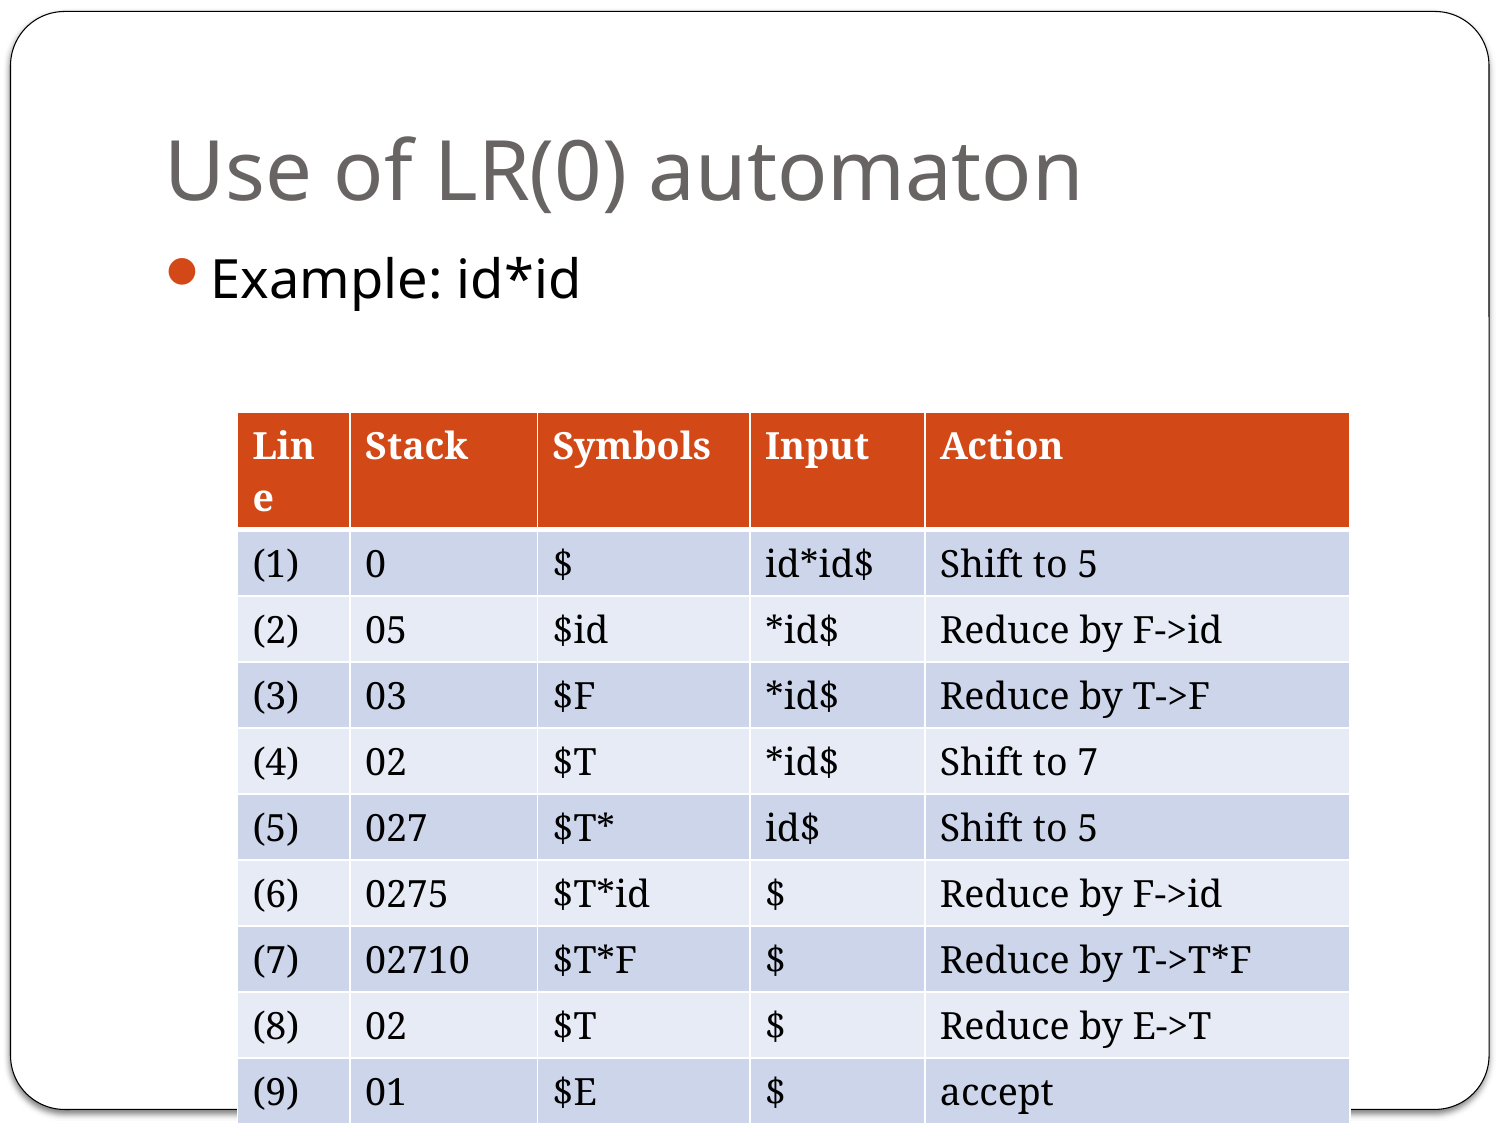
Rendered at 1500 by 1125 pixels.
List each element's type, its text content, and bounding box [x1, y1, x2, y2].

table_header Line [238, 413, 349, 527]
table_cell Reduce by T->T*F [926, 927, 1349, 991]
table_cell (4) [238, 729, 349, 793]
table_cell $F [538, 663, 749, 727]
table_cell 02 [351, 729, 537, 793]
table_header Symbols [538, 413, 749, 527]
table_cell $T* [538, 795, 749, 859]
table_cell Reduce by F->id [926, 597, 1349, 661]
table_cell $ [751, 1059, 924, 1123]
table_cell id*id$ [751, 532, 924, 595]
list Example: id*id [150, 237, 1425, 988]
table_header Stack [351, 413, 537, 527]
table_cell Reduce by E->T [926, 993, 1349, 1057]
title Use of LR(0) automaton [150, 45, 1425, 233]
table_cell (9) [238, 1059, 349, 1123]
table_cell 0275 [351, 861, 537, 925]
table_cell $E [538, 1059, 749, 1123]
table_cell (2) [238, 597, 349, 661]
table_cell $ [751, 927, 924, 991]
table_cell $T [538, 729, 749, 793]
table_cell Shift to 5 [926, 532, 1349, 595]
table_cell 027 [351, 795, 537, 859]
table_cell $T [538, 993, 749, 1057]
table_cell 02710 [351, 927, 537, 991]
table_cell *id$ [751, 729, 924, 793]
table_cell 05 [351, 597, 537, 661]
table_cell (8) [238, 993, 349, 1057]
table_cell Shift to 7 [926, 729, 1349, 793]
table_cell $ [751, 861, 924, 925]
table_cell accept [926, 1059, 1349, 1123]
table_cell 03 [351, 663, 537, 727]
table_cell (6) [238, 861, 349, 925]
table_cell Reduce by F->id [926, 861, 1349, 925]
table_cell *id$ [751, 597, 924, 661]
table_cell (7) [238, 927, 349, 991]
table_cell Reduce by T->F [926, 663, 1349, 727]
table_cell *id$ [751, 663, 924, 727]
table_cell 02 [351, 993, 537, 1057]
table_cell Shift to 5 [926, 795, 1349, 859]
table_cell (1) [238, 532, 349, 595]
table_cell (3) [238, 663, 349, 727]
table_cell (5) [238, 795, 349, 859]
table_header Action [926, 413, 1349, 527]
table_cell $ [751, 993, 924, 1057]
table_cell id$ [751, 795, 924, 859]
table_header Input [751, 413, 924, 527]
table_cell $ [538, 532, 749, 595]
table_cell $T*id [538, 861, 749, 925]
table_cell 0 [351, 532, 537, 595]
table_cell $T*F [538, 927, 749, 991]
table_cell $id [538, 597, 749, 661]
table_cell 01 [351, 1059, 537, 1123]
